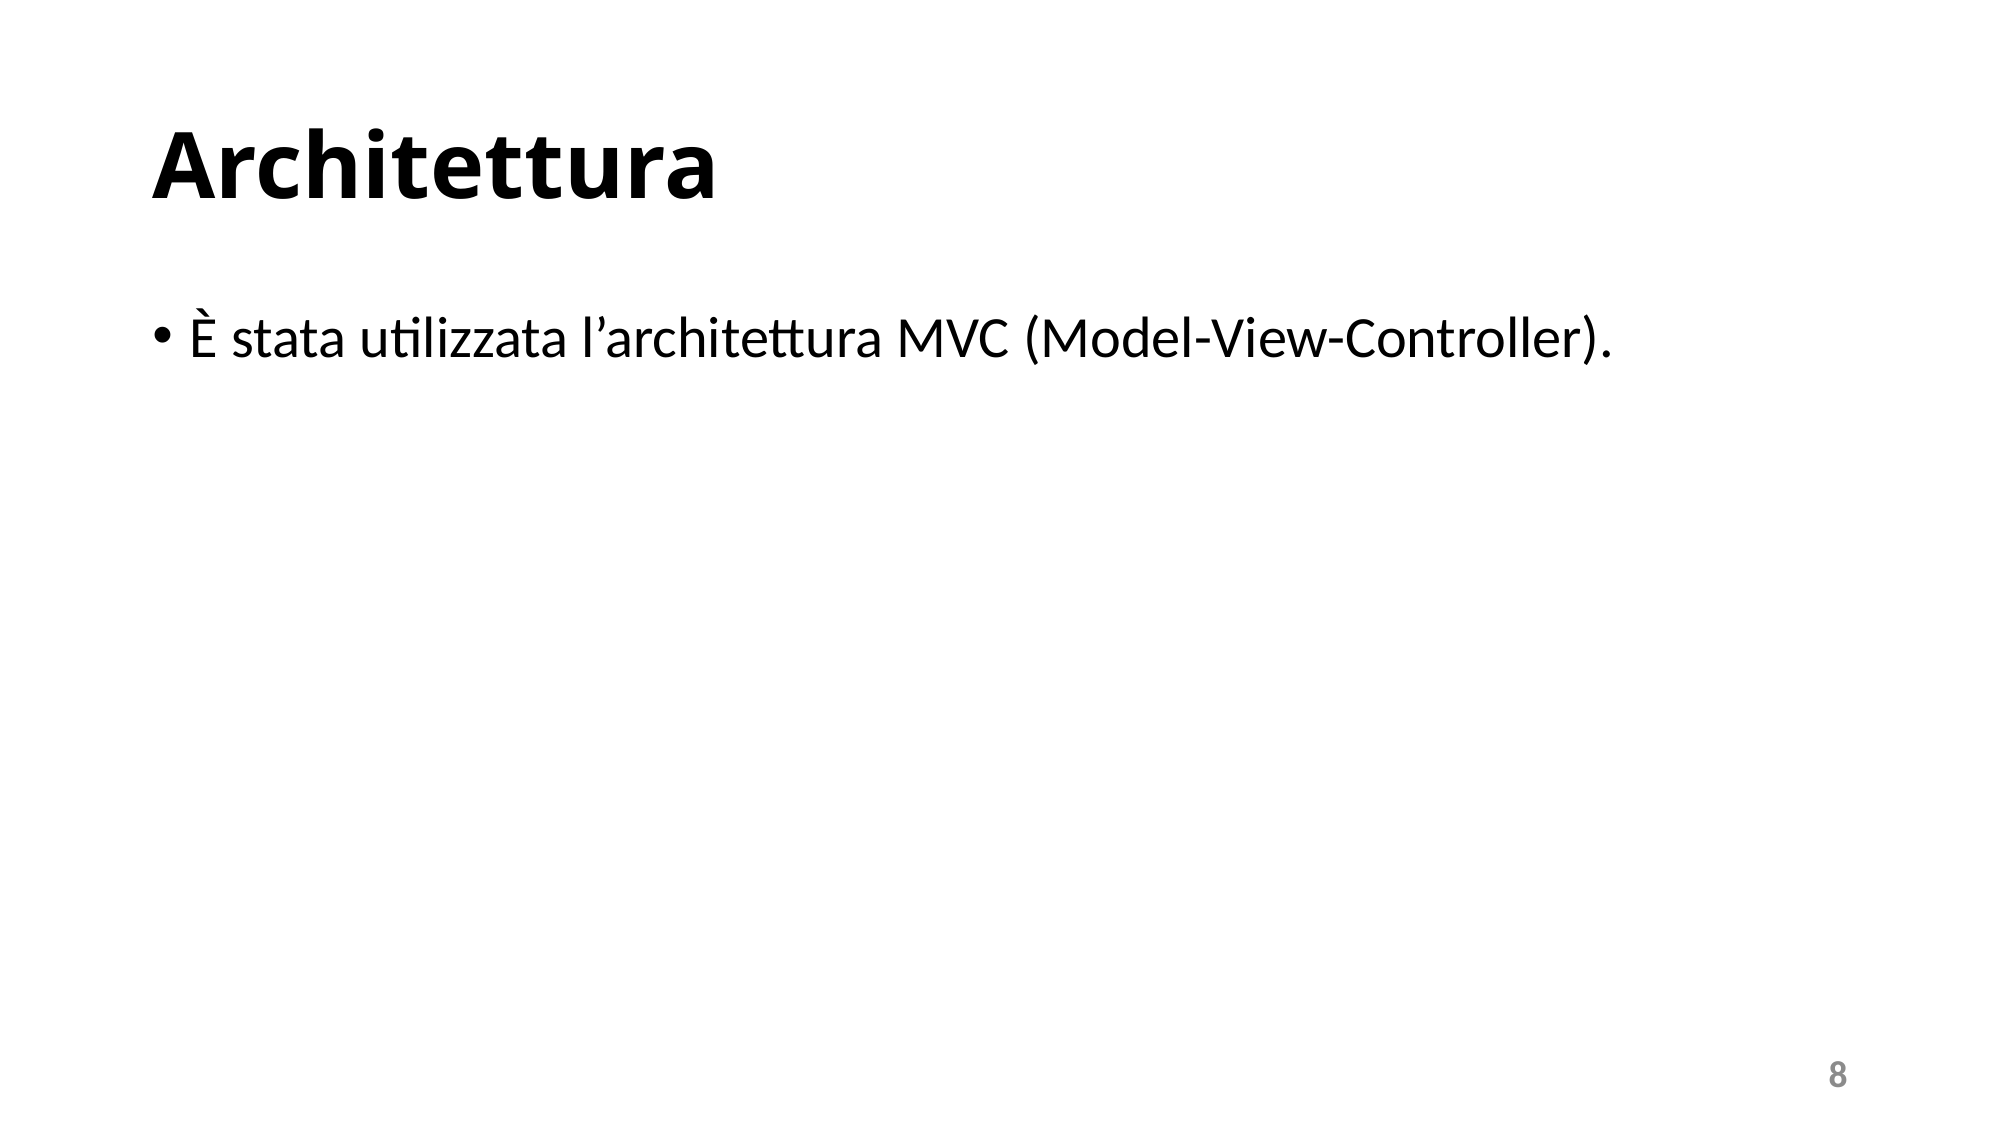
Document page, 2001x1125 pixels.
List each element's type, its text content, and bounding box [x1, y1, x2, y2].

title Architettura [137, 59, 1863, 278]
slide_number 8 [1412, 1042, 1863, 1103]
list È stata utilizzata l’architettura MVC (Model-View-Controller). [137, 299, 1863, 415]
